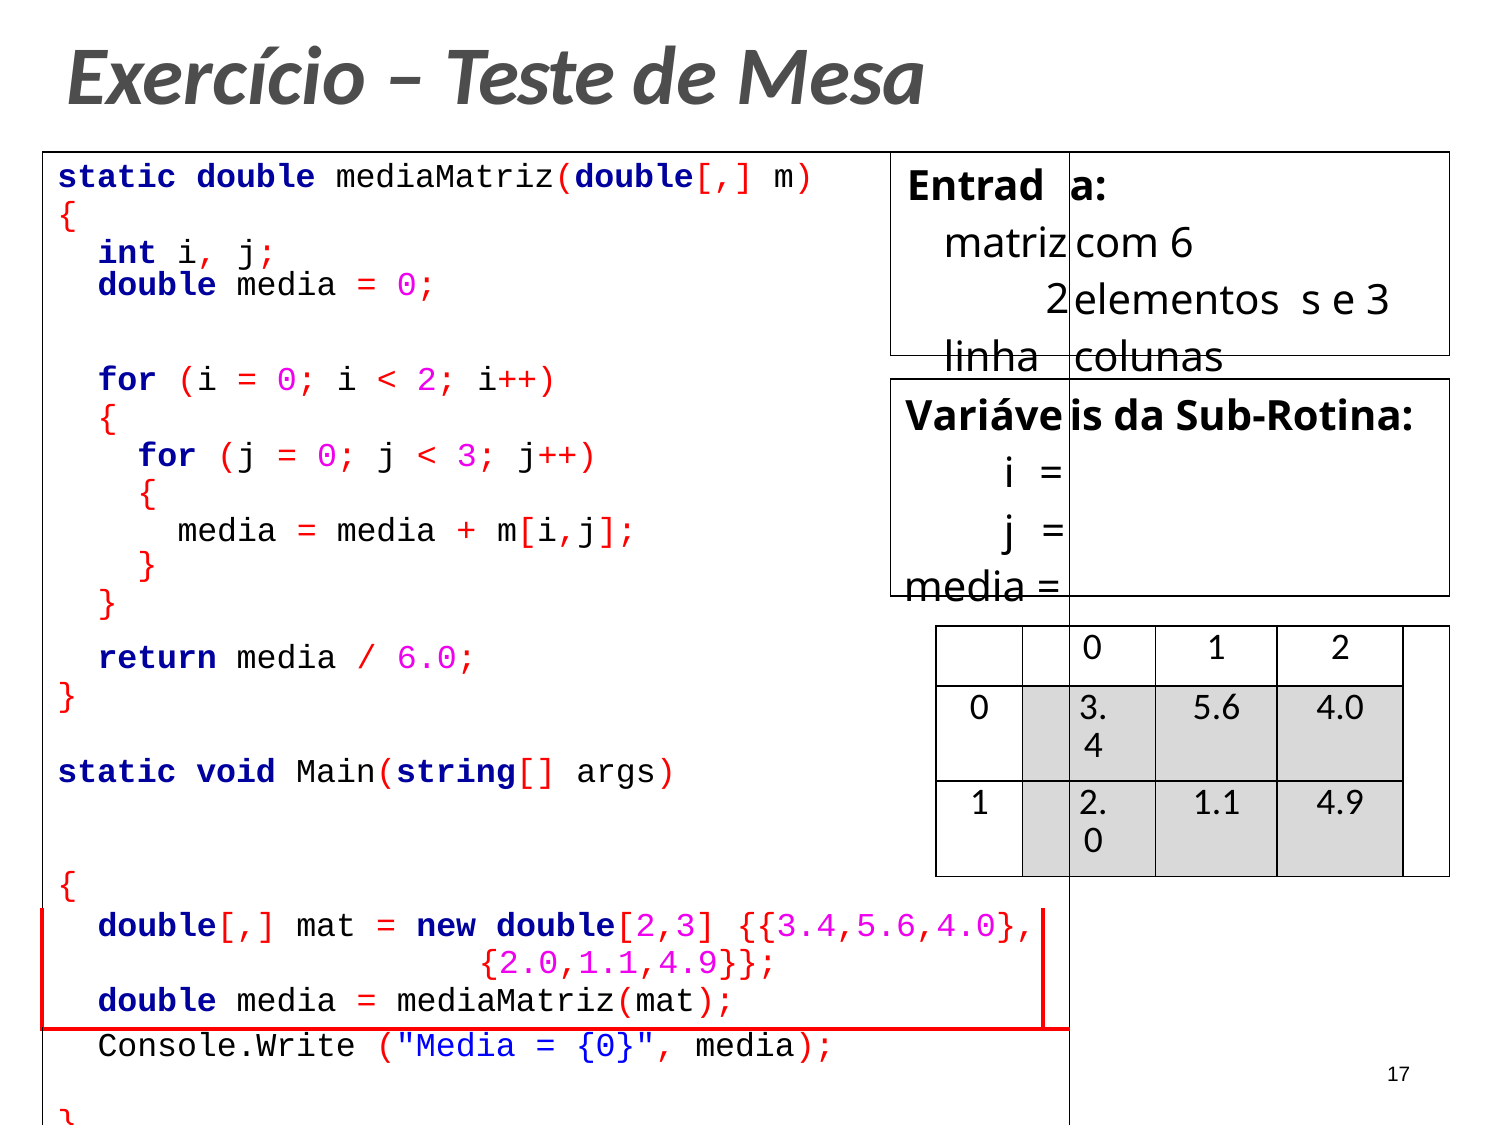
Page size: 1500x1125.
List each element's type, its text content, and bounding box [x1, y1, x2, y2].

table_cell Variáve i = j = media = [891, 380, 1069, 595]
slide_number 17 [1382, 1060, 1415, 1125]
table_cell Console.Write ("Media = {0}", media); } [43, 1031, 1069, 1125]
table_header static double mediaMatriz(double[,] m) { int i, j; double media = 0; [43, 153, 890, 356]
table_cell [1023, 782, 1069, 876]
table_cell [1023, 627, 1069, 685]
table_cell 1 [937, 782, 1022, 876]
table_cell is da Sub-Rotina: [1070, 380, 1449, 595]
table_cell } [43, 596, 1069, 626]
table_cell 4.9 [1278, 782, 1402, 876]
table_cell [1070, 877, 1449, 1125]
table_cell 0 [1070, 627, 1155, 685]
table_header Entrad matriz 2 linha [891, 153, 1069, 355]
table_cell [43, 356, 1069, 379]
table_cell 0 [937, 687, 1022, 780]
table_cell [1070, 356, 1449, 378]
table_cell 2.0 [1070, 782, 1155, 876]
table_cell 2 [1278, 627, 1402, 685]
title Exercício – Teste de Mesa [64, 19, 941, 151]
table_cell 1 [1156, 627, 1276, 685]
table_cell [1404, 627, 1449, 876]
table_cell [1023, 687, 1069, 780]
table_cell [1070, 597, 1449, 625]
table_cell for (i = 0; i < 2; i++) { for (j = 0; j < 3; j++) { media = media + m[i,j]; } [43, 379, 890, 596]
table_header a: com 6 elementos s e 3 colunas [1070, 153, 1449, 355]
table_cell { [43, 877, 1069, 908]
table_cell [937, 627, 1022, 685]
table_cell return media / 6.0; } static void Main(string[] args) [43, 626, 935, 877]
table_cell [1045, 908, 1069, 1027]
table_cell 1.1 [1156, 782, 1276, 876]
table_cell 5.6 [1156, 687, 1276, 780]
table_cell 4.0 [1278, 687, 1402, 780]
table_cell double[,] mat = new double[2,3] {{3.4,5.6,4.0}, {2.0,1.1,4.9}}; double media = mediaMatriz(mat); [44, 908, 1041, 1027]
table_cell 3.4 [1070, 687, 1155, 780]
